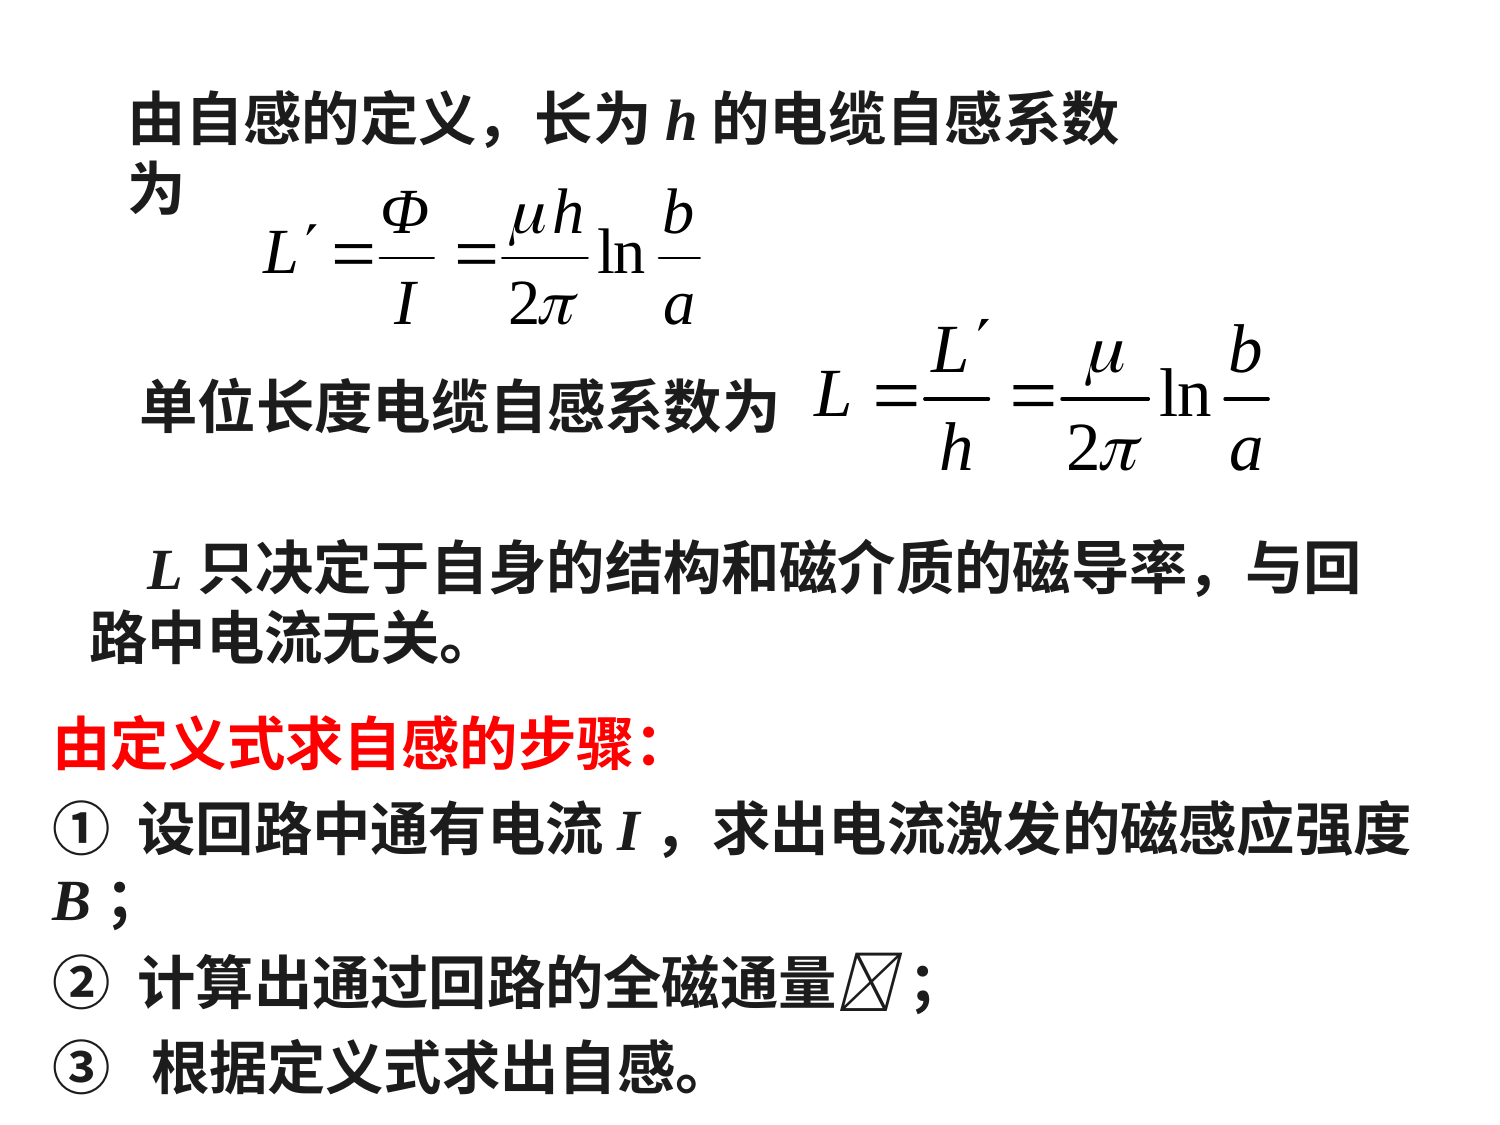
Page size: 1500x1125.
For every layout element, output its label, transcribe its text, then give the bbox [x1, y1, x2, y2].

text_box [251, 171, 713, 339]
text_box 单位长度电缆自感系数为 [124, 362, 796, 448]
text_box 由定义式求自感的步骤： ① 设回路中通有电流I，求出电流激发的磁感应强度B； ② 计算出通过回路的全磁通量 ； ③ 根据定义式求出自感。 [37, 699, 1500, 1109]
text_box L只决定于自身的结构和磁介质的磁导率，与回路中电流无关。 [75, 523, 1400, 679]
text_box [801, 306, 1281, 486]
text_box 由自感的定义，长为h的电缆自感系数为 [112, 74, 1188, 230]
